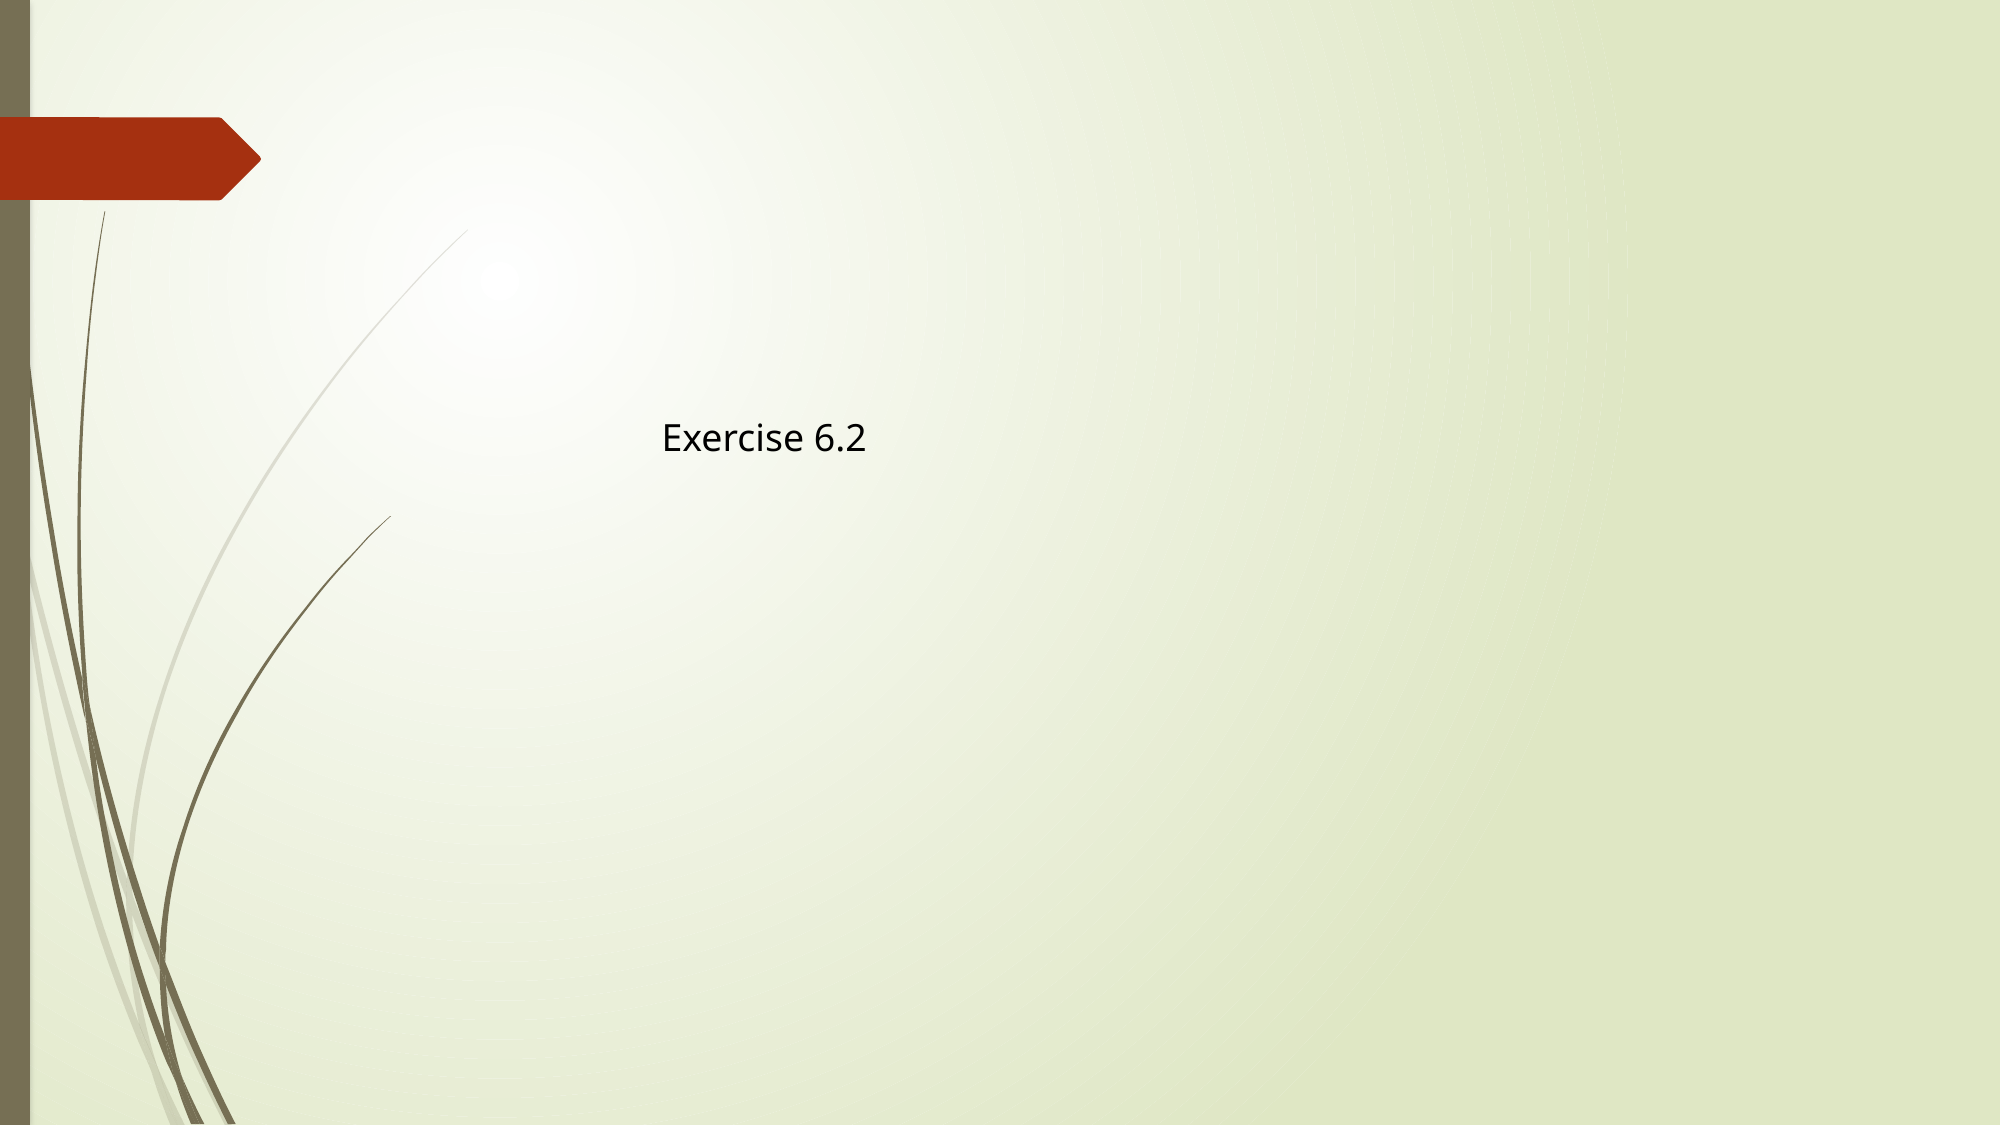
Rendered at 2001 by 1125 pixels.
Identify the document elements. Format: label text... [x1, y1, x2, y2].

text_box Exercise 6.2 [646, 406, 1524, 466]
